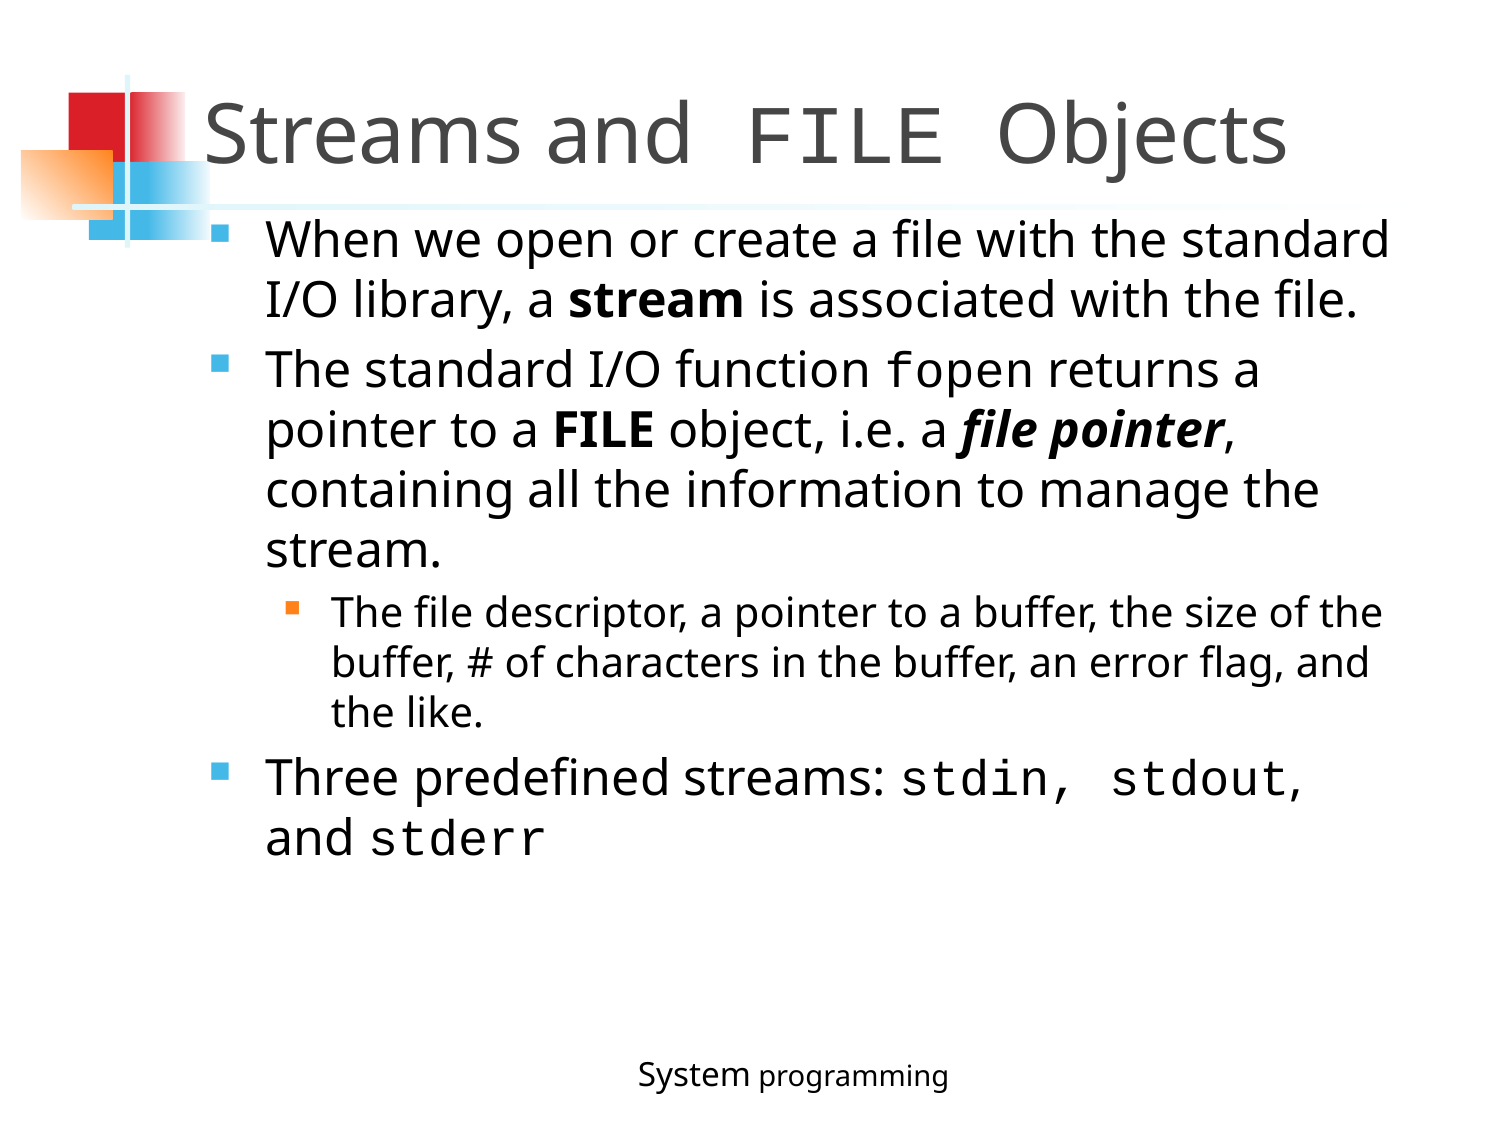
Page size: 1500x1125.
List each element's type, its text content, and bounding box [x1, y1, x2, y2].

title Streams and FILE Objects [188, 34, 1468, 188]
list When we open or create a file with the standard I/O library, a stream is associated with the file. The standard I/O function fopen returns a pointer to a FILE object, i.e. a file pointer, containing all the information to manage the stream. The file descriptor, a pointer to a buffer, the size of the buffer, # of characters in the buffer, an error flag, and the like. Three predefined streams: stdin, stdout, and stderr [193, 199, 1412, 1001]
